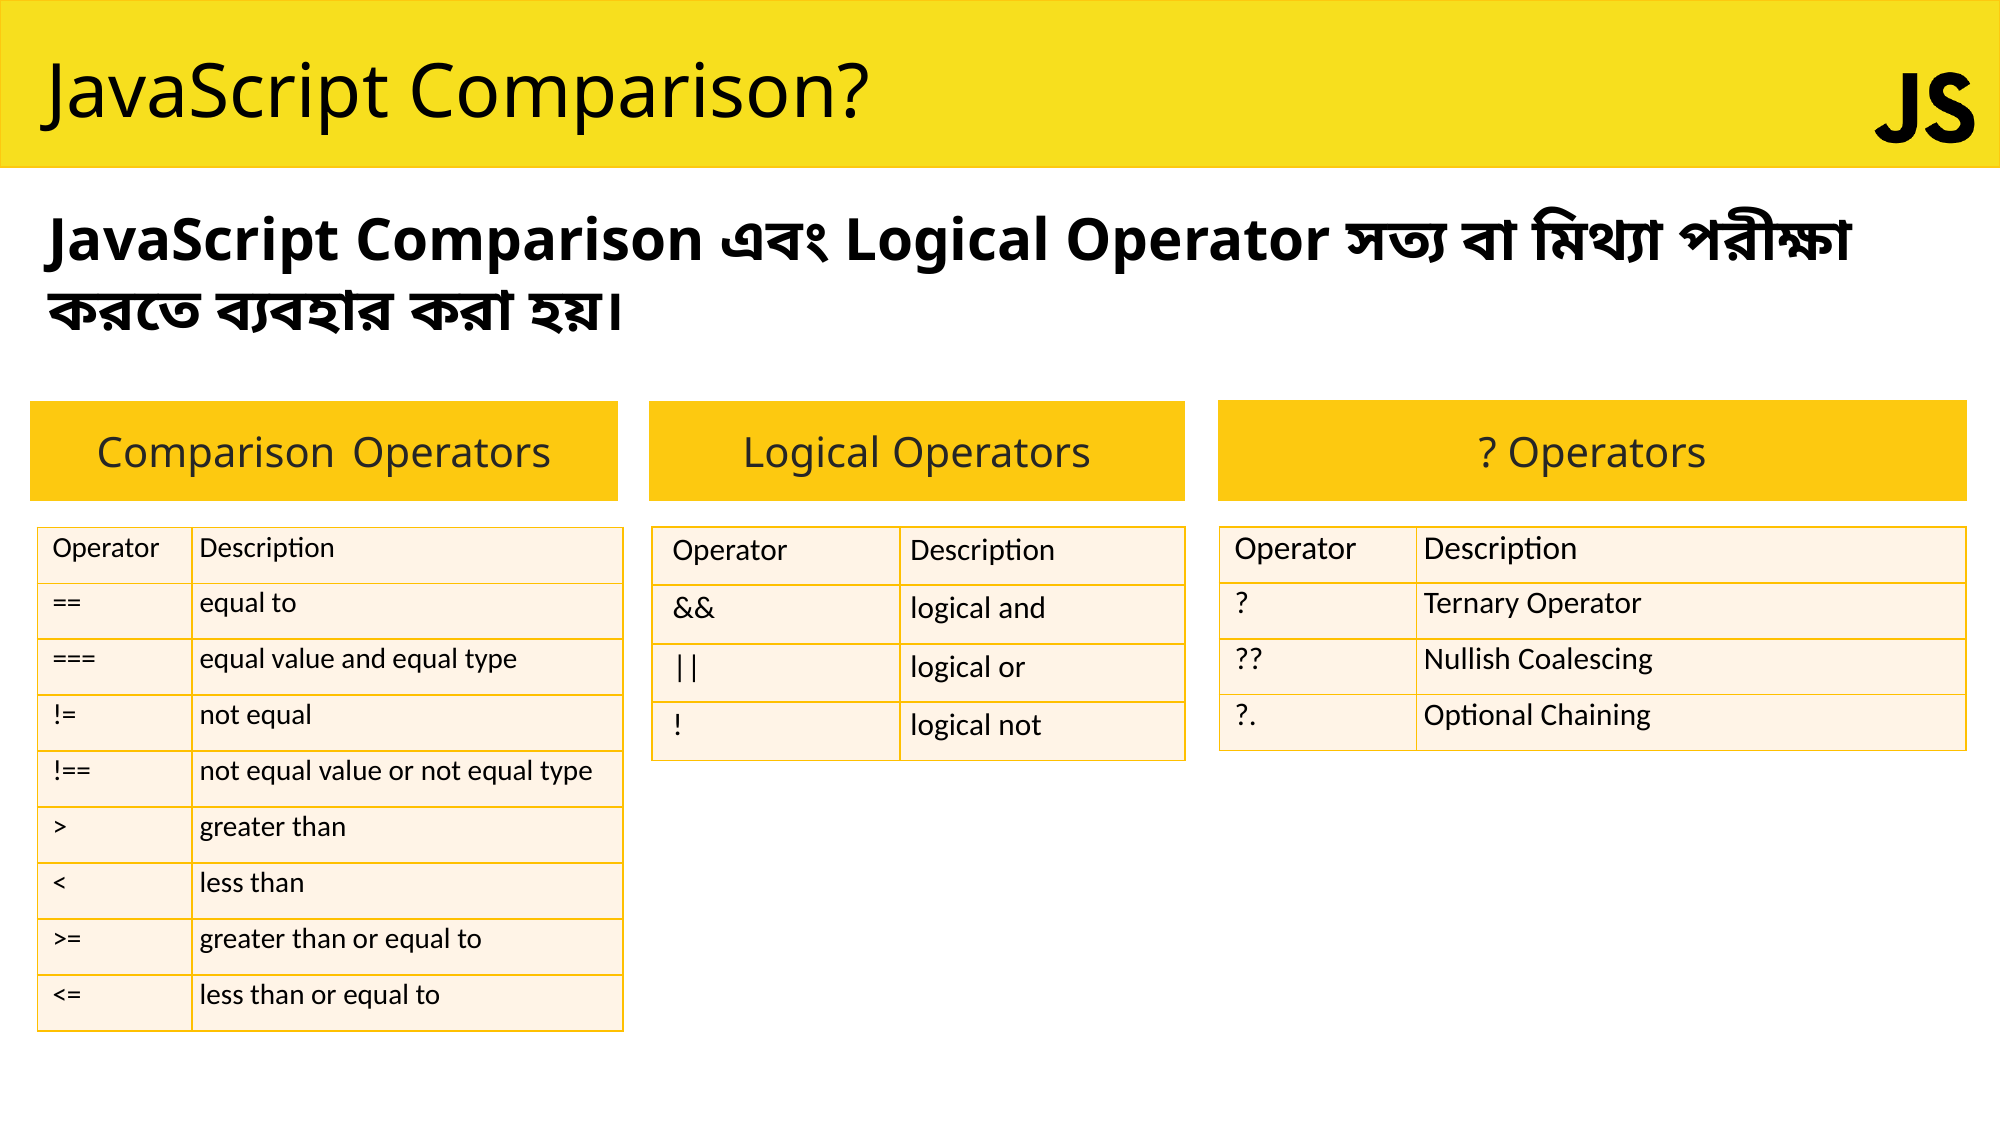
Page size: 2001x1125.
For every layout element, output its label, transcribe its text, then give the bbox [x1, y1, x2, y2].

table_cell != [38, 696, 191, 750]
table_header Operator [1220, 528, 1416, 582]
text_box JavaScript Comparison এবং Logical Operator সত্য বা মিথ্যা পরীক্ষা করতে ব্যবহার করা হয়। [33, 195, 1910, 350]
table_header Operator [38, 528, 191, 583]
table_cell not equal value or not equal type [193, 752, 622, 806]
table_cell > [38, 808, 191, 862]
table_cell ! [653, 703, 899, 760]
table_cell logical or [901, 645, 1184, 701]
table_cell || [653, 645, 899, 701]
table_cell Nullish Coalescing [1417, 640, 1965, 694]
table_header Description [901, 528, 1184, 584]
table_cell greater than or equal to [193, 920, 622, 974]
table_cell == [38, 584, 191, 638]
table_cell !== [38, 752, 191, 806]
table_cell Ternary Operator [1417, 584, 1965, 638]
table_cell equal value and equal type [193, 640, 622, 694]
table_cell logical and [901, 586, 1184, 643]
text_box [0, 0, 2000, 167]
table_cell ? [1220, 584, 1416, 638]
table_cell logical not [901, 703, 1184, 760]
text_box [70, 350, 895, 636]
table_cell Optional Chaining [1417, 695, 1965, 750]
table_header Description [193, 528, 622, 583]
table_header Description [1417, 528, 1965, 582]
text_box ? Operators [1218, 400, 1967, 501]
table_cell greater than [193, 808, 622, 862]
table_cell <= [38, 976, 191, 1030]
table_cell === [38, 640, 191, 694]
table_cell equal to [193, 584, 622, 638]
table_cell less than [193, 864, 622, 918]
table_cell not equal [193, 696, 622, 750]
text_box Logical Operators [649, 401, 1185, 501]
table_cell ?. [1220, 695, 1416, 750]
text_box Comparison Operators [30, 401, 618, 501]
table_header Operator [653, 528, 899, 584]
table_cell ?? [1220, 640, 1416, 694]
table_cell && [653, 586, 899, 643]
table_cell < [38, 864, 191, 918]
table_cell >= [38, 920, 191, 974]
table_cell less than or equal to [193, 976, 622, 1030]
